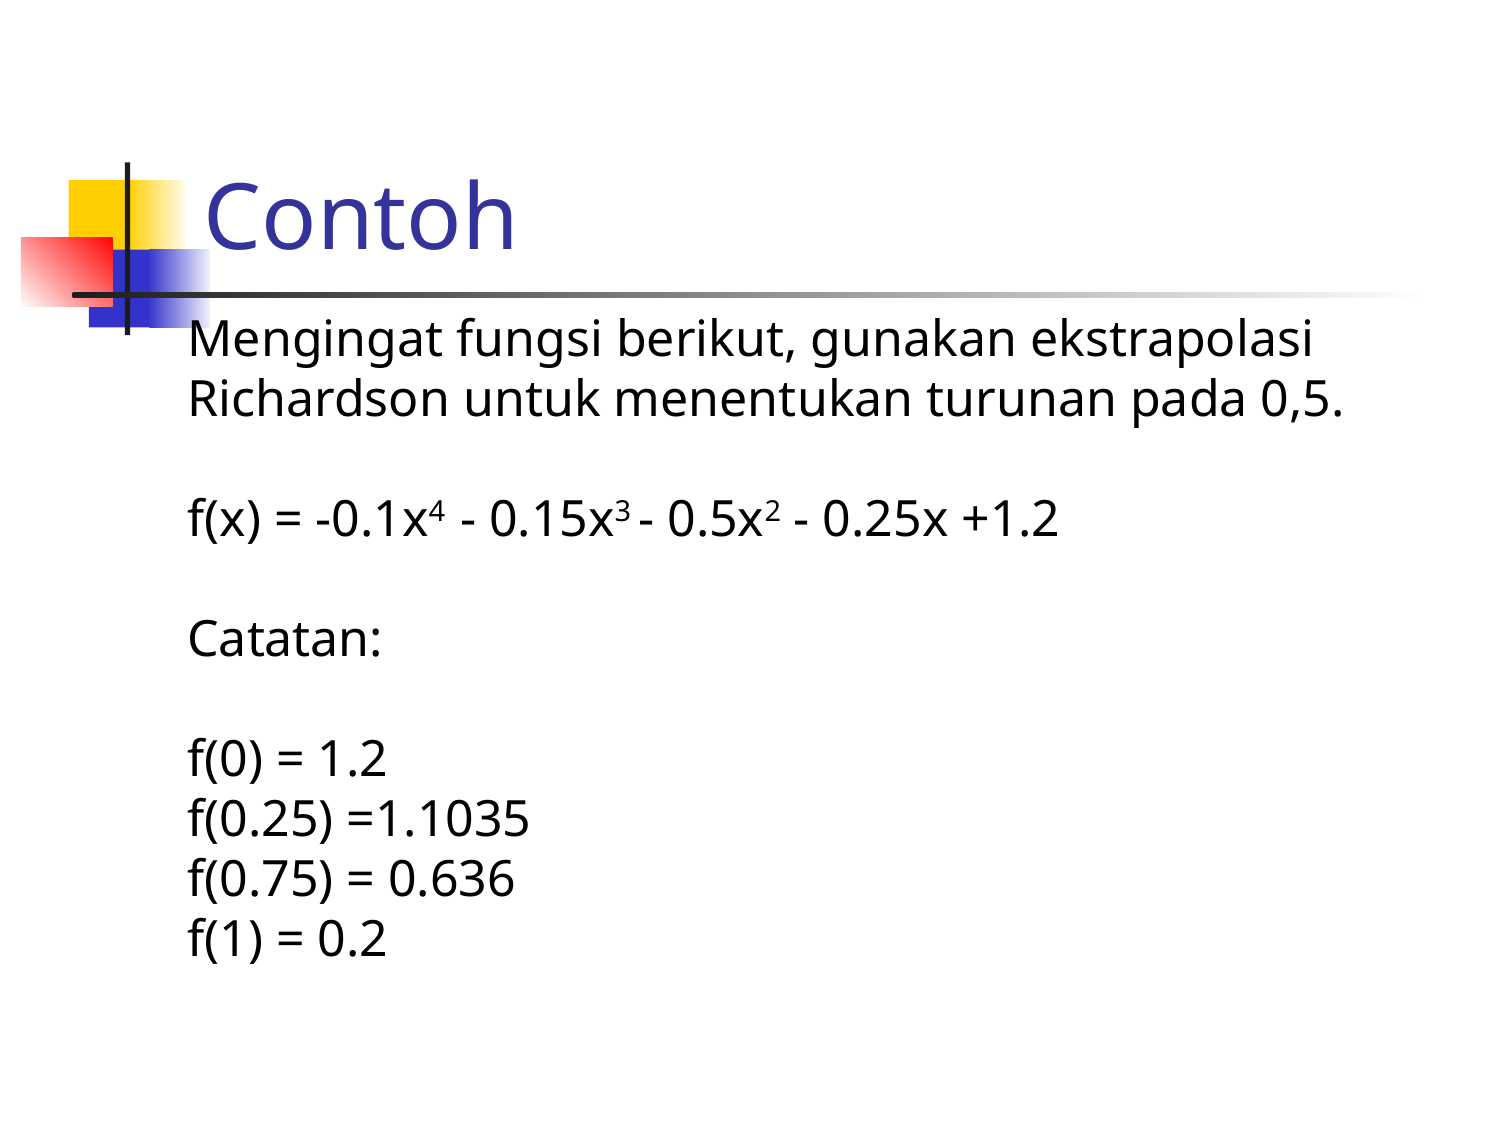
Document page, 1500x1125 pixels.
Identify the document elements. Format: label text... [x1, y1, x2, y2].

title Contoh [188, 35, 1468, 275]
text_box Mengingat fungsi berikut, gunakan ekstrapolasi Richardson untuk menentukan turunan pada 0,5. f(x) = -0.1x4 - 0.15x3 - 0.5x2 - 0.25x +1.2 Catatan: f(0) = 1.2 f(0.25) =1.1035 f(0.75) = 0.636 f(1) = 0.2 [172, 298, 1388, 1034]
